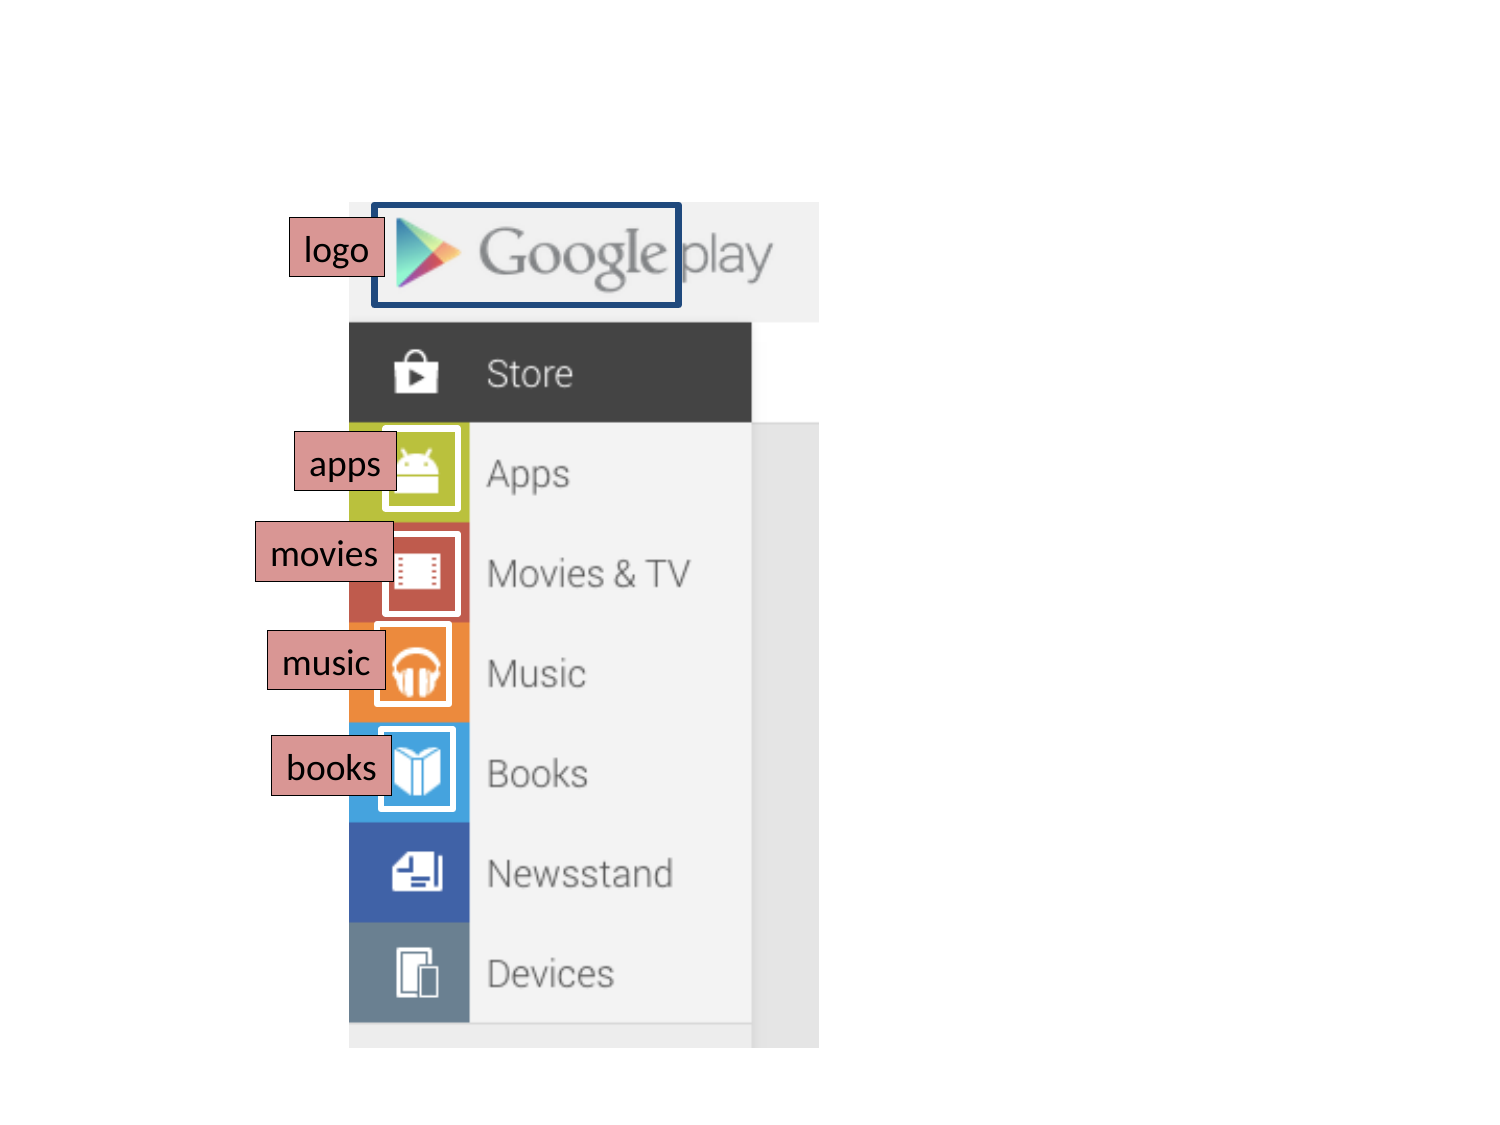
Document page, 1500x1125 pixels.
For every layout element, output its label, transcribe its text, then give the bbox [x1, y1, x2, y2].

text_box books [271, 735, 343, 796]
text_box music [267, 630, 343, 690]
picture [348, 201, 819, 1049]
text_box apps [294, 431, 343, 491]
text_box logo [289, 217, 343, 277]
text_box movies [255, 521, 343, 582]
